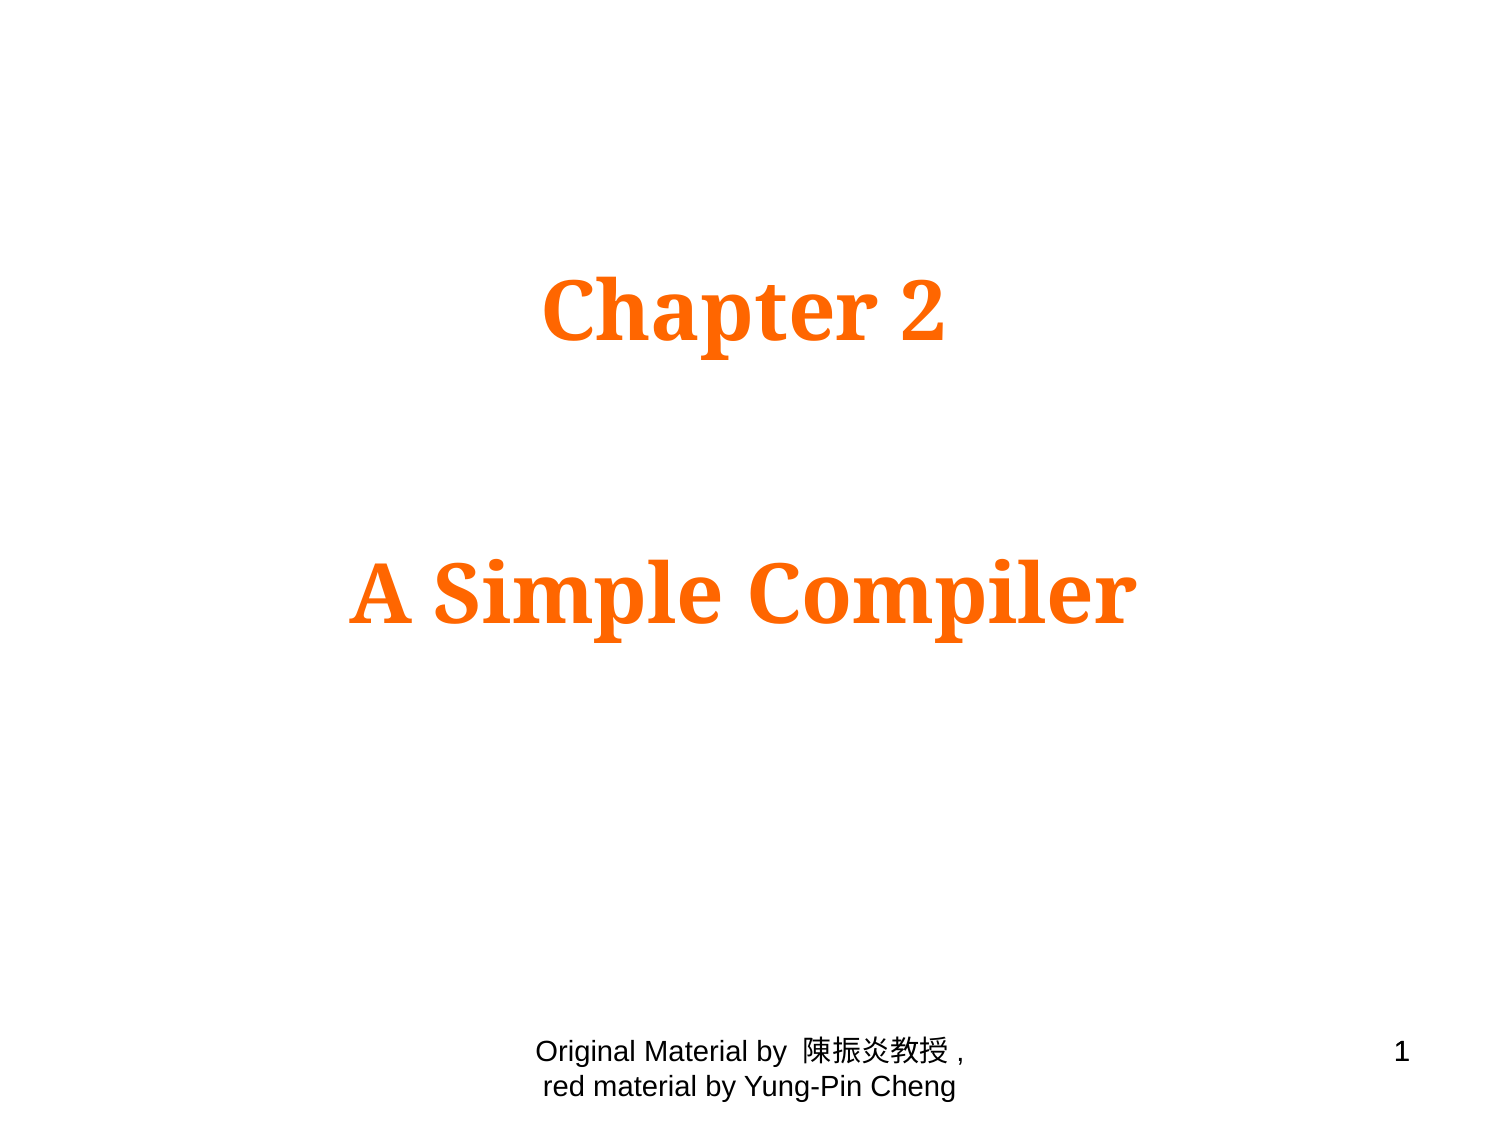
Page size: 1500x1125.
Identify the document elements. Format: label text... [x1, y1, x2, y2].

footer Original Material by 陳振炎教授, red material by Yung-Pin Cheng [512, 1024, 988, 1103]
text_box Chapter 2 A Simple Compiler [50, 249, 1438, 649]
text_box 1 [1074, 1024, 1425, 1103]
